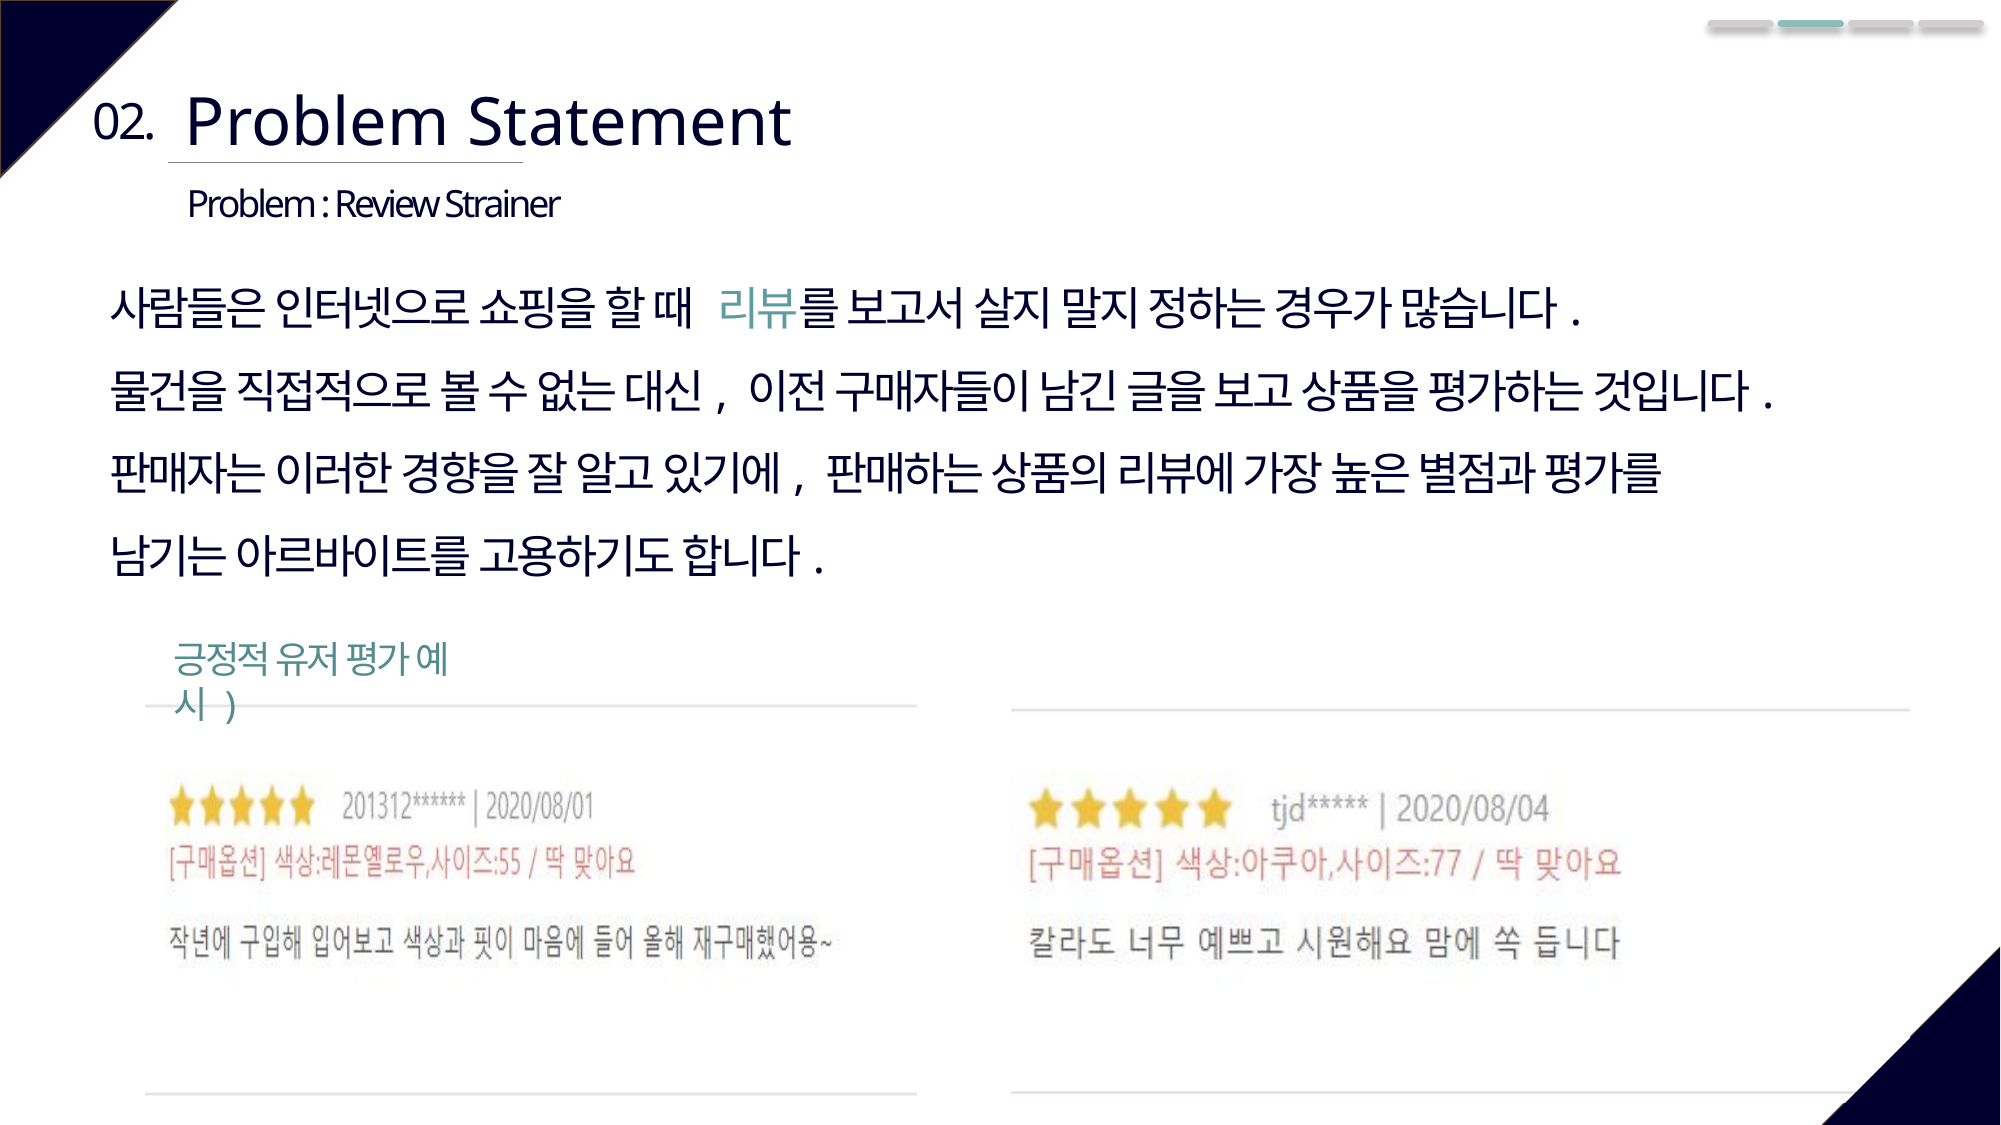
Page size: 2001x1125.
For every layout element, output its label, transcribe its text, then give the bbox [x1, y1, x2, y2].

text_box Problem : Review Strainer [171, 172, 577, 233]
text_box 긍정적 유저 평가 예시 ) [159, 628, 505, 701]
text_box 사람들은 인터넷으로 쇼핑을 할 때 리뷰를 보고서 살지 말지 정하는 경우가 많습니다. 물건을 직접적으로 볼 수 없는 대신, 이전 구매자들이 남긴 글을 보고 상품을 평가하는 것입니다. 판매자는 이러한 경향을 잘 알고 있기에, 판매하는 상품의 리뷰에 가장 높은 별점과 평가를 남기는 아르바이트를 고용하기도 합니다. [94, 245, 1782, 590]
picture [1011, 703, 1910, 1103]
picture [145, 701, 917, 1098]
text_box Problem Statement [150, 71, 828, 167]
text_box [1821, 946, 2000, 1125]
text_box 02. [78, 81, 150, 157]
